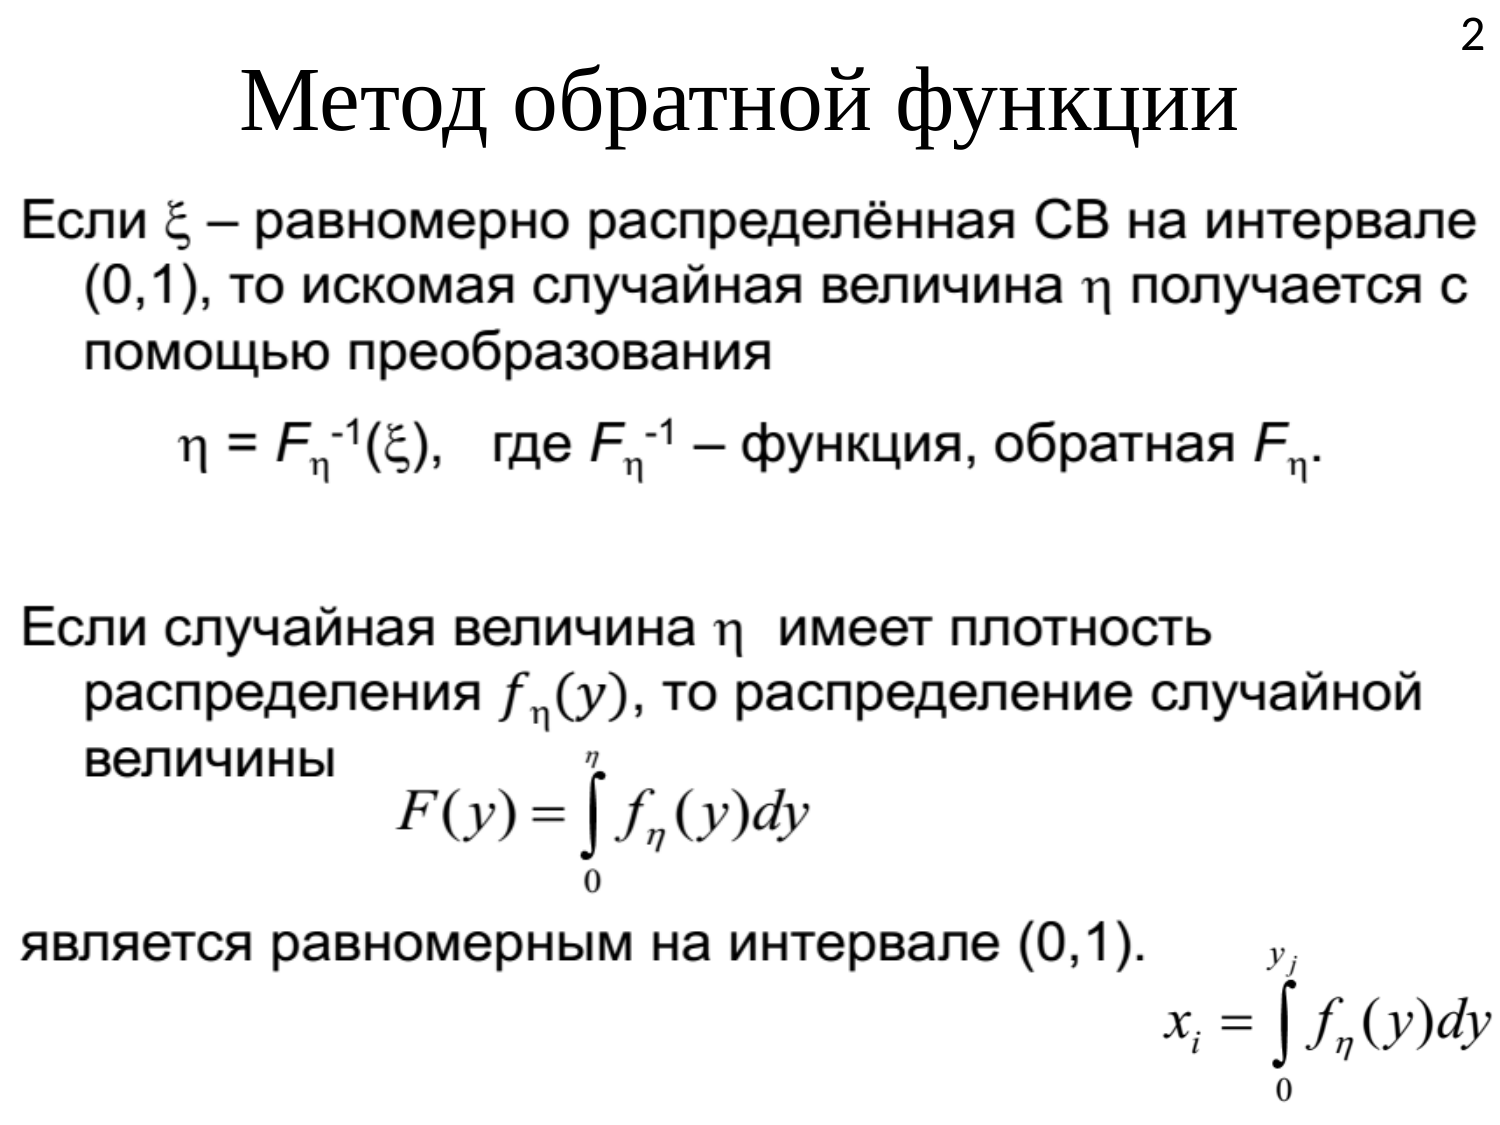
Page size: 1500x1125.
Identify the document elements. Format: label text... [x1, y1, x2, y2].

title Метод обратной функции [64, 1, 1416, 171]
text_box 2 [1149, 0, 1500, 60]
picture [0, 172, 1500, 1125]
